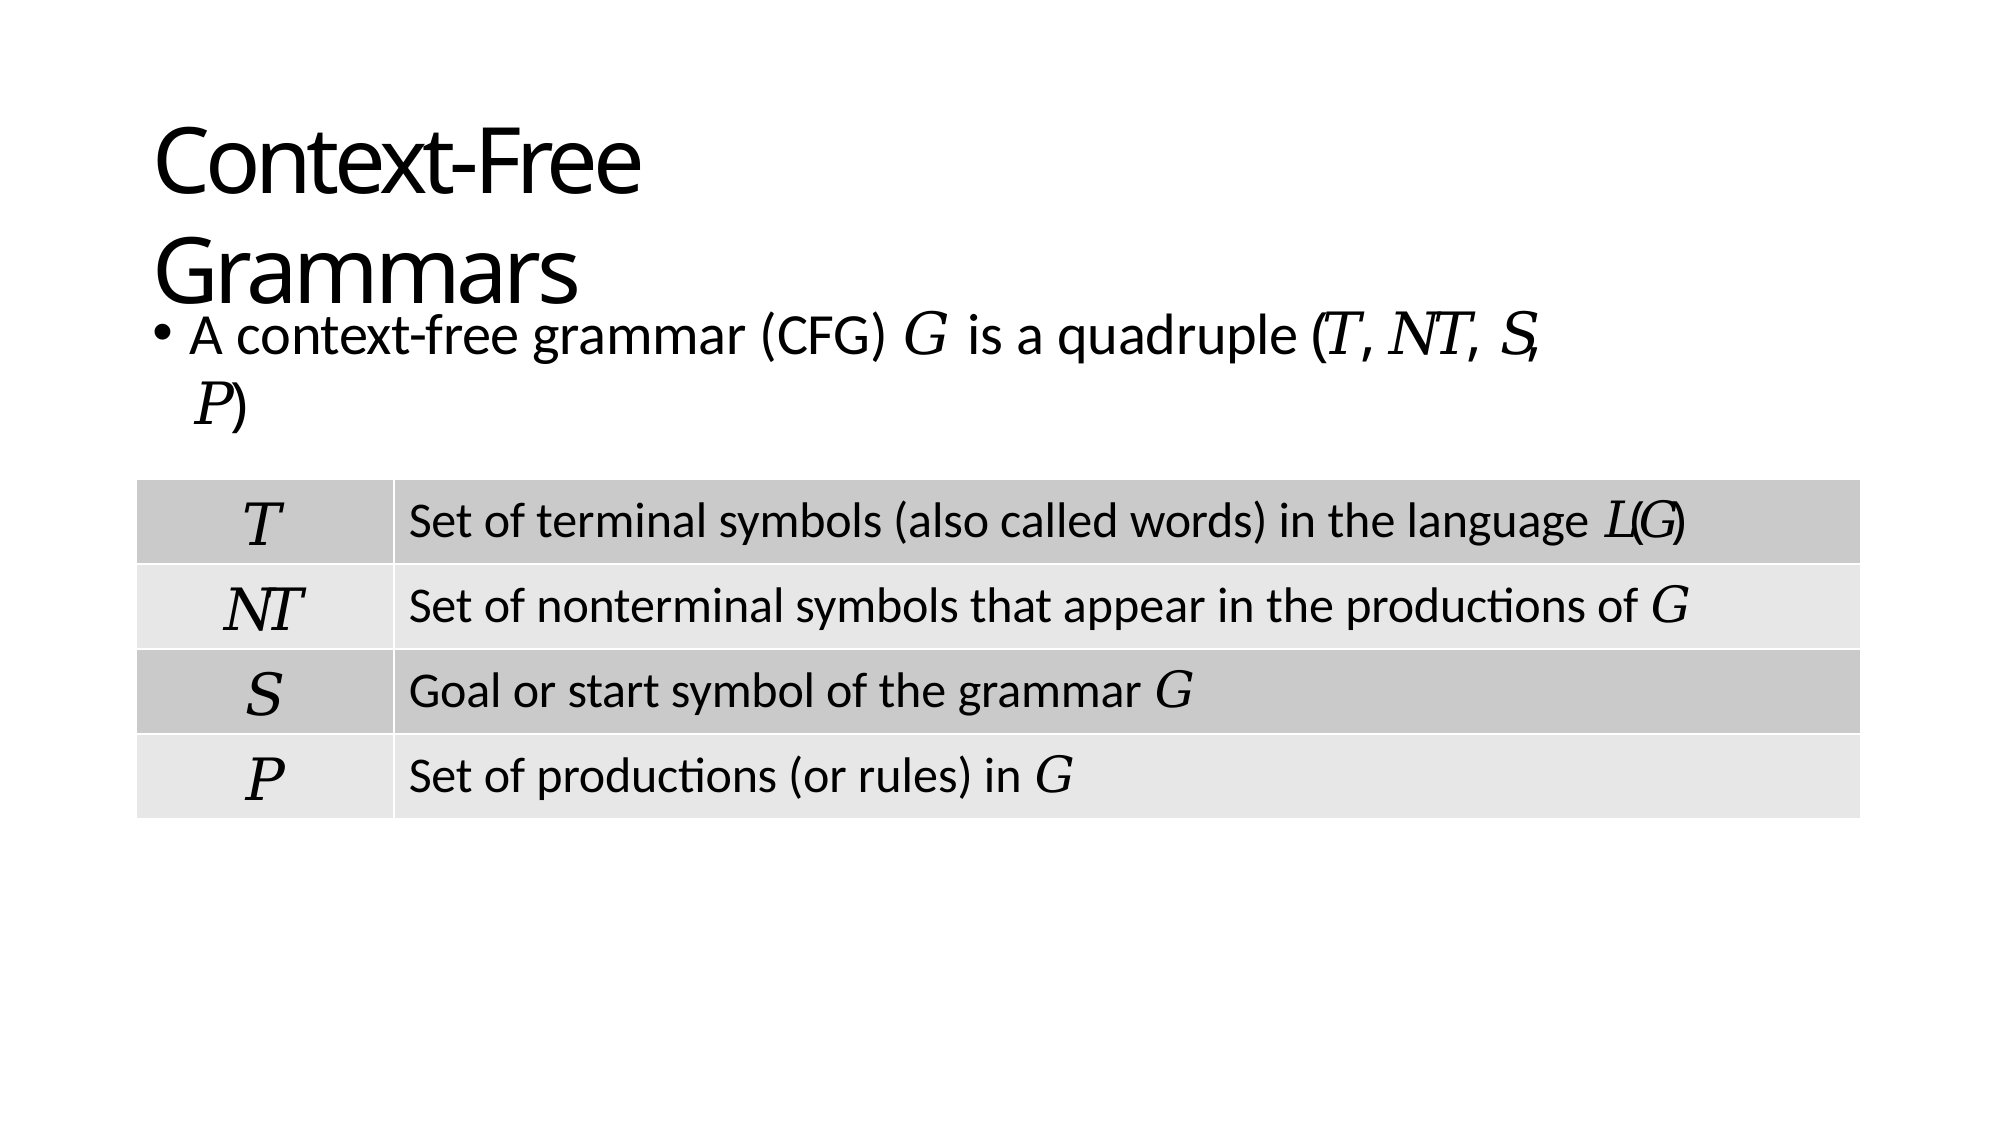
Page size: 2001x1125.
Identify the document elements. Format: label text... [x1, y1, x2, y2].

table_cell Set of nonterminal symbols that appear in the productions of 𝐺 [395, 565, 1860, 648]
table_cell Set of productions (or rules) in 𝐺 [395, 735, 1860, 818]
text_box A context-free grammar (CFG) 𝐺 is a quadruple (𝑇, 𝑁𝑇, 𝑆, 𝑃) [150, 294, 1613, 437]
table_cell 𝑃 [137, 735, 393, 818]
table_header 𝑇 [137, 480, 393, 563]
title Context-Free Grammars [150, 100, 1037, 294]
table_header Set of terminal symbols (also called words) in the language 𝐿(𝐺) [395, 480, 1860, 563]
table_cell Goal or start symbol of the grammar 𝐺 [395, 650, 1860, 733]
table_cell 𝑆 [137, 650, 393, 733]
table_cell 𝑁𝑇 [137, 565, 393, 648]
